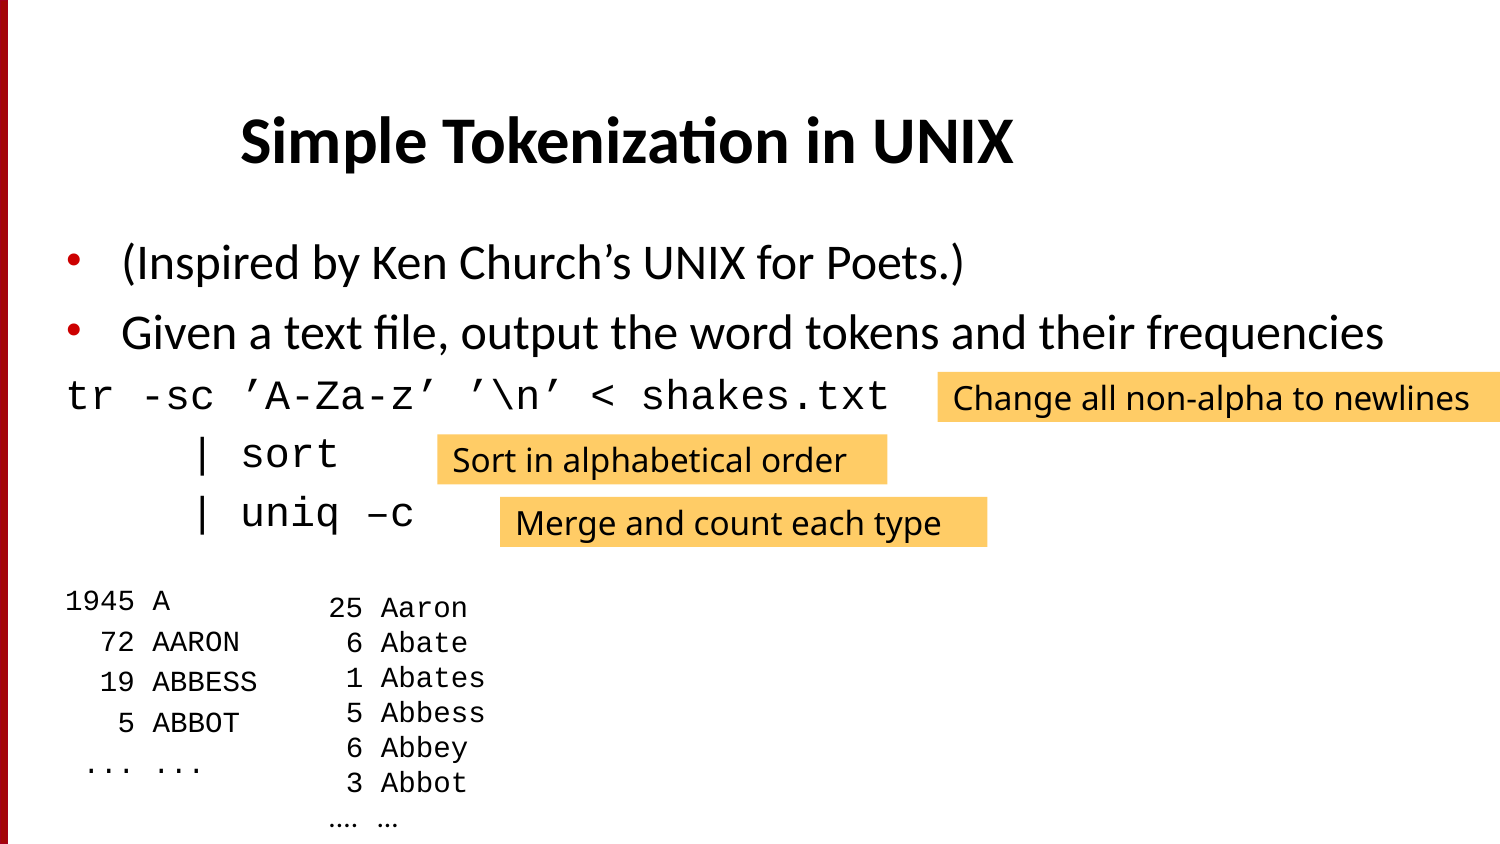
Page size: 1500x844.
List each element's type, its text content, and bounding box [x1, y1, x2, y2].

text_box 25 Aaron 6 Abate 1 Abates 5 Abbess 6 Abbey 3 Abbot .... … [313, 581, 501, 841]
text_box Sort in alphabetical order [437, 434, 888, 485]
text_box Merge and count each type [500, 496, 988, 547]
text_box Change all non-alpha to newlines [937, 371, 1500, 422]
title Simple Tokenization in UNIX [225, 62, 1450, 185]
list (Inspired by Ken Church’s UNIX for Poets.) Given a text file, output the word tokens and their frequencies tr -sc ’A-Za-z’ ’\n’ < shakes.txt | sort | uniq –c 1945 A 72 AARON 19 ABBESS 5 ABBOT ... ... [50, 221, 1450, 844]
